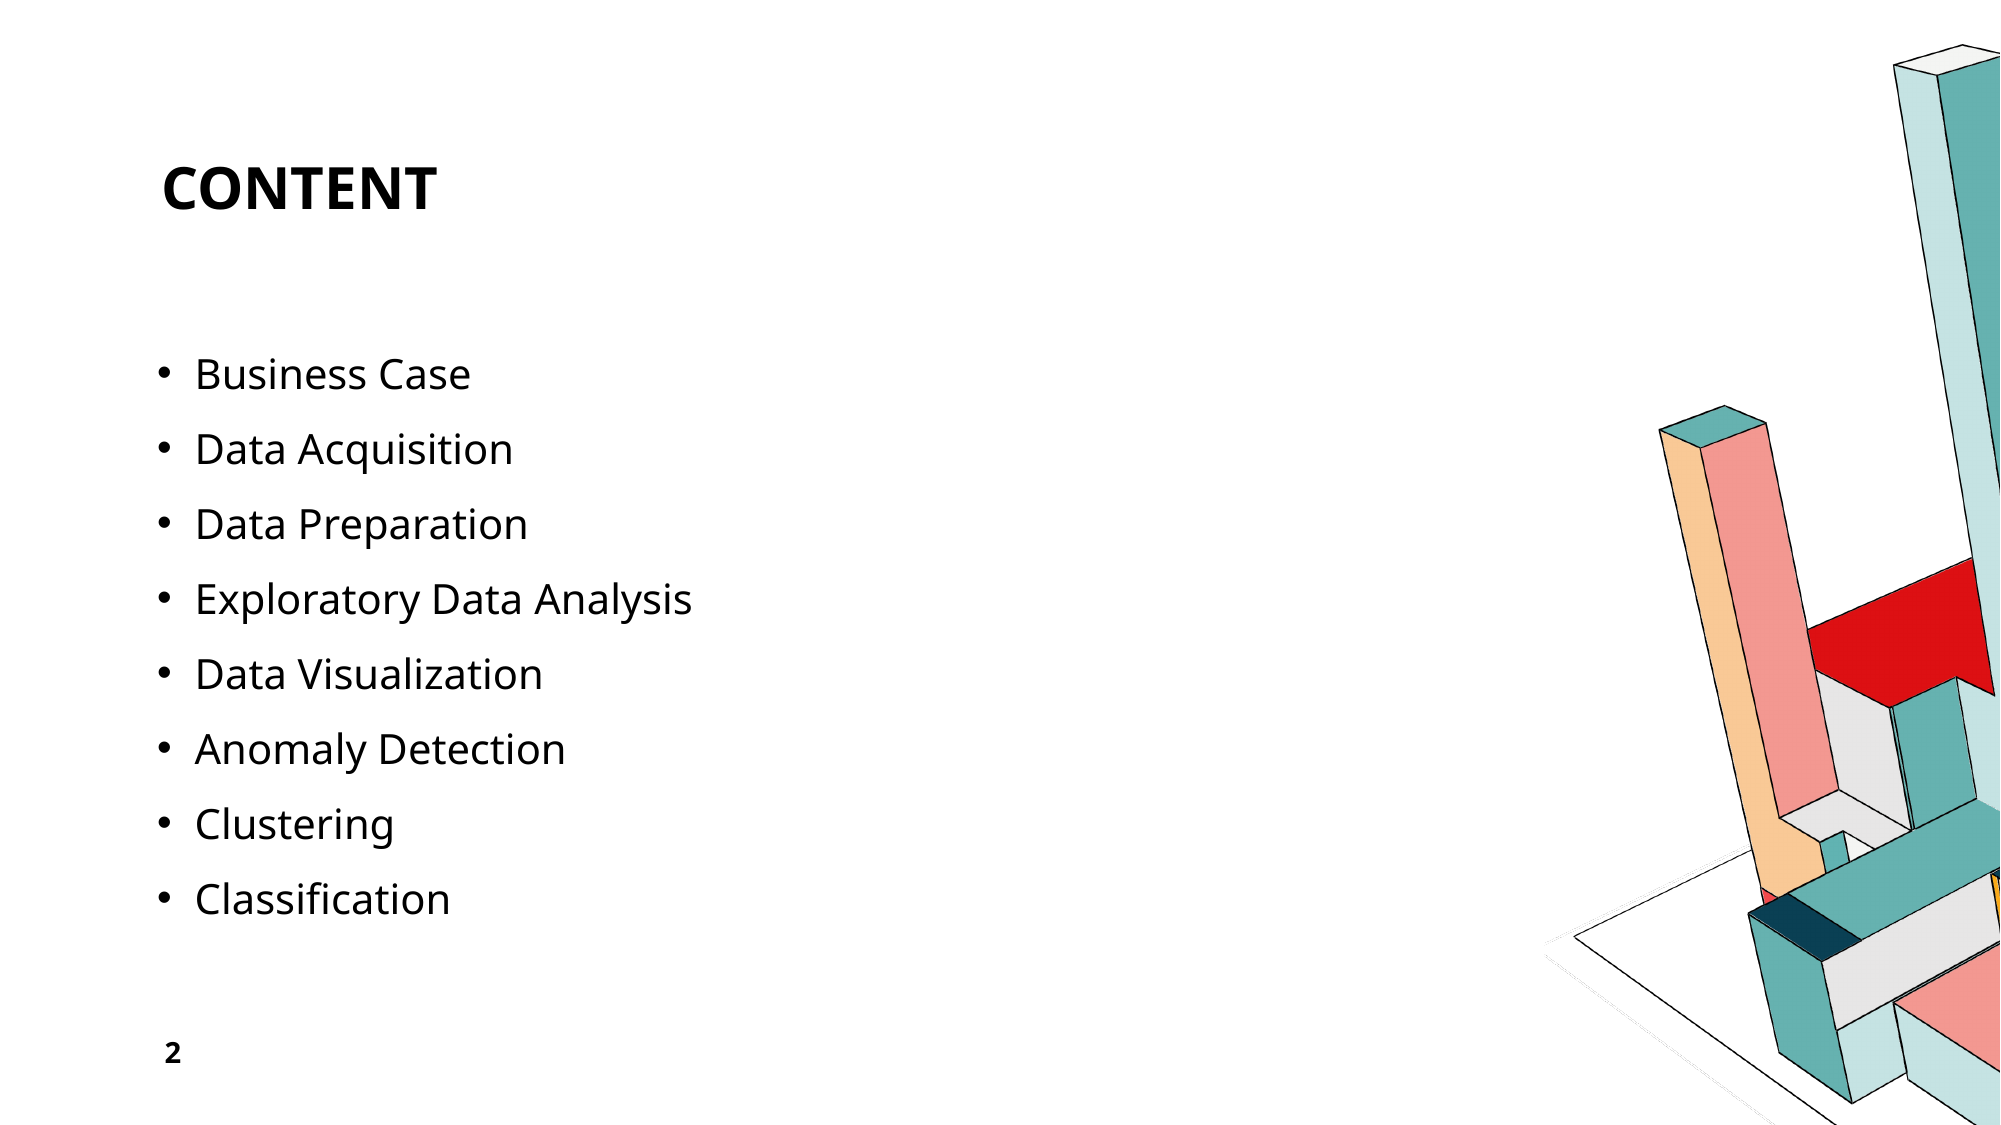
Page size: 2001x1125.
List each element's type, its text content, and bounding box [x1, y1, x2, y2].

picture [1544, 43, 2000, 1125]
title CONTENT [146, 11, 1508, 230]
list Business Case Data Acquisition Data Preparation Exploratory Data Analysis Data Visualization Anomaly Detection Clustering Classification [142, 339, 1508, 975]
slide_number 2 [149, 1024, 588, 1085]
